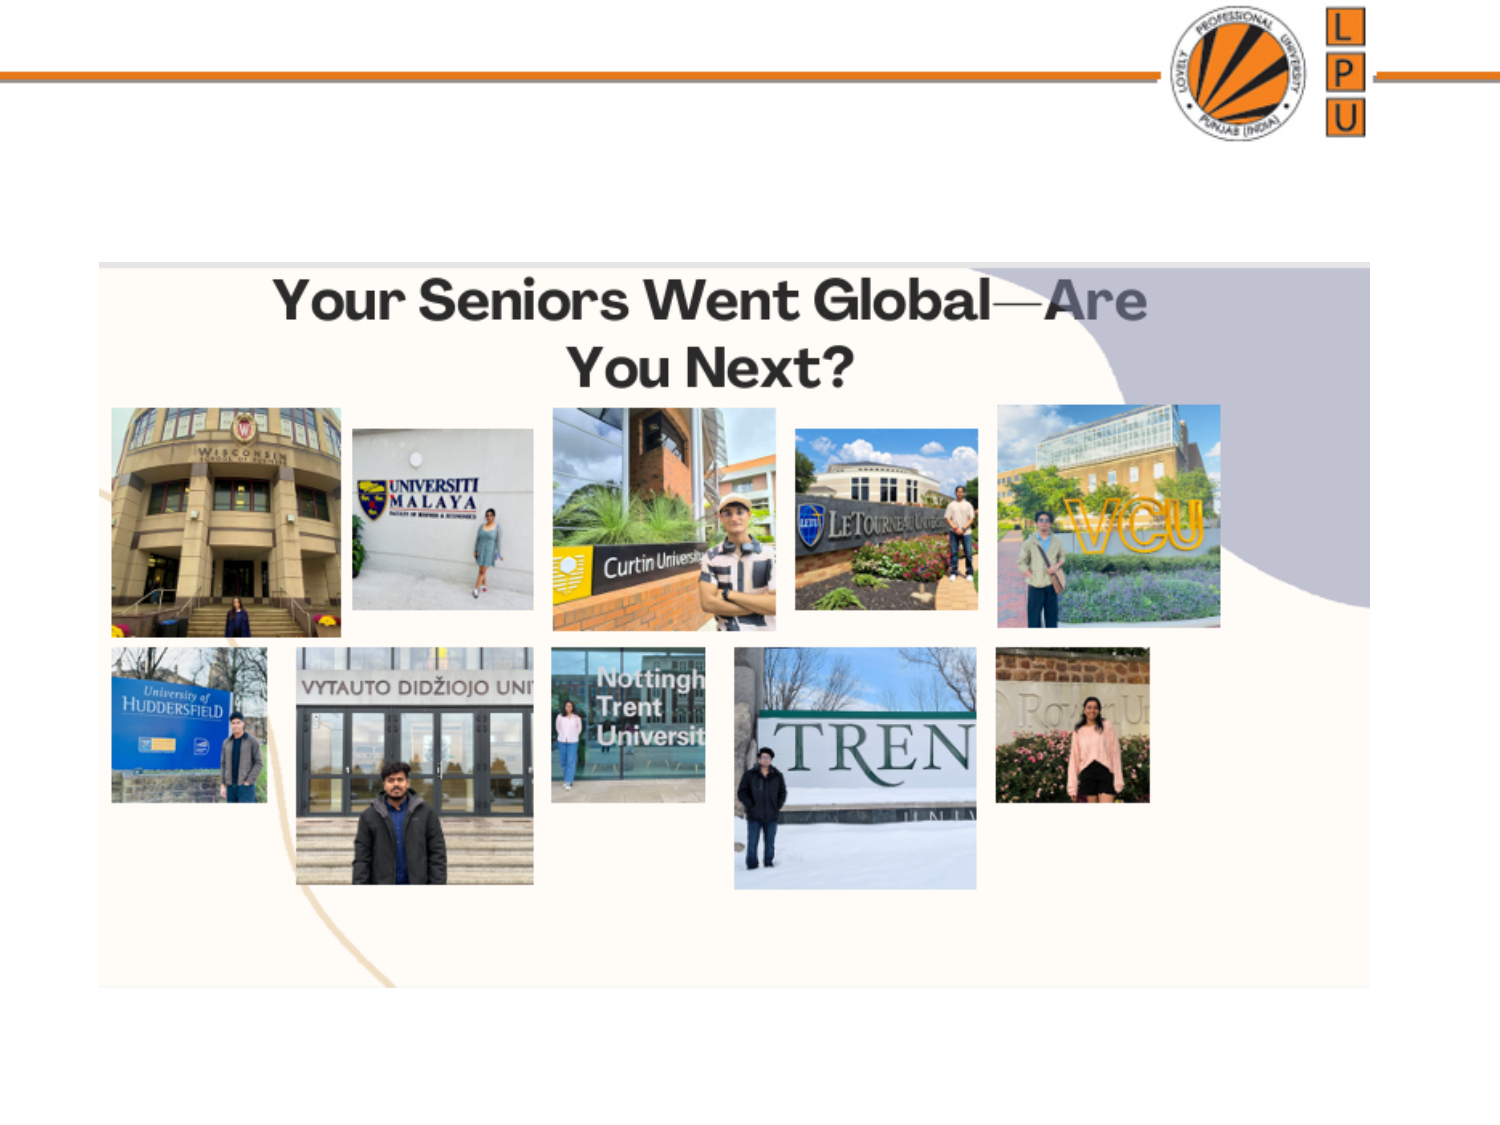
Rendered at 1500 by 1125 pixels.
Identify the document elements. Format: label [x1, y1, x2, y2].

picture [0, 0, 1500, 1125]
list [99, 262, 1371, 988]
